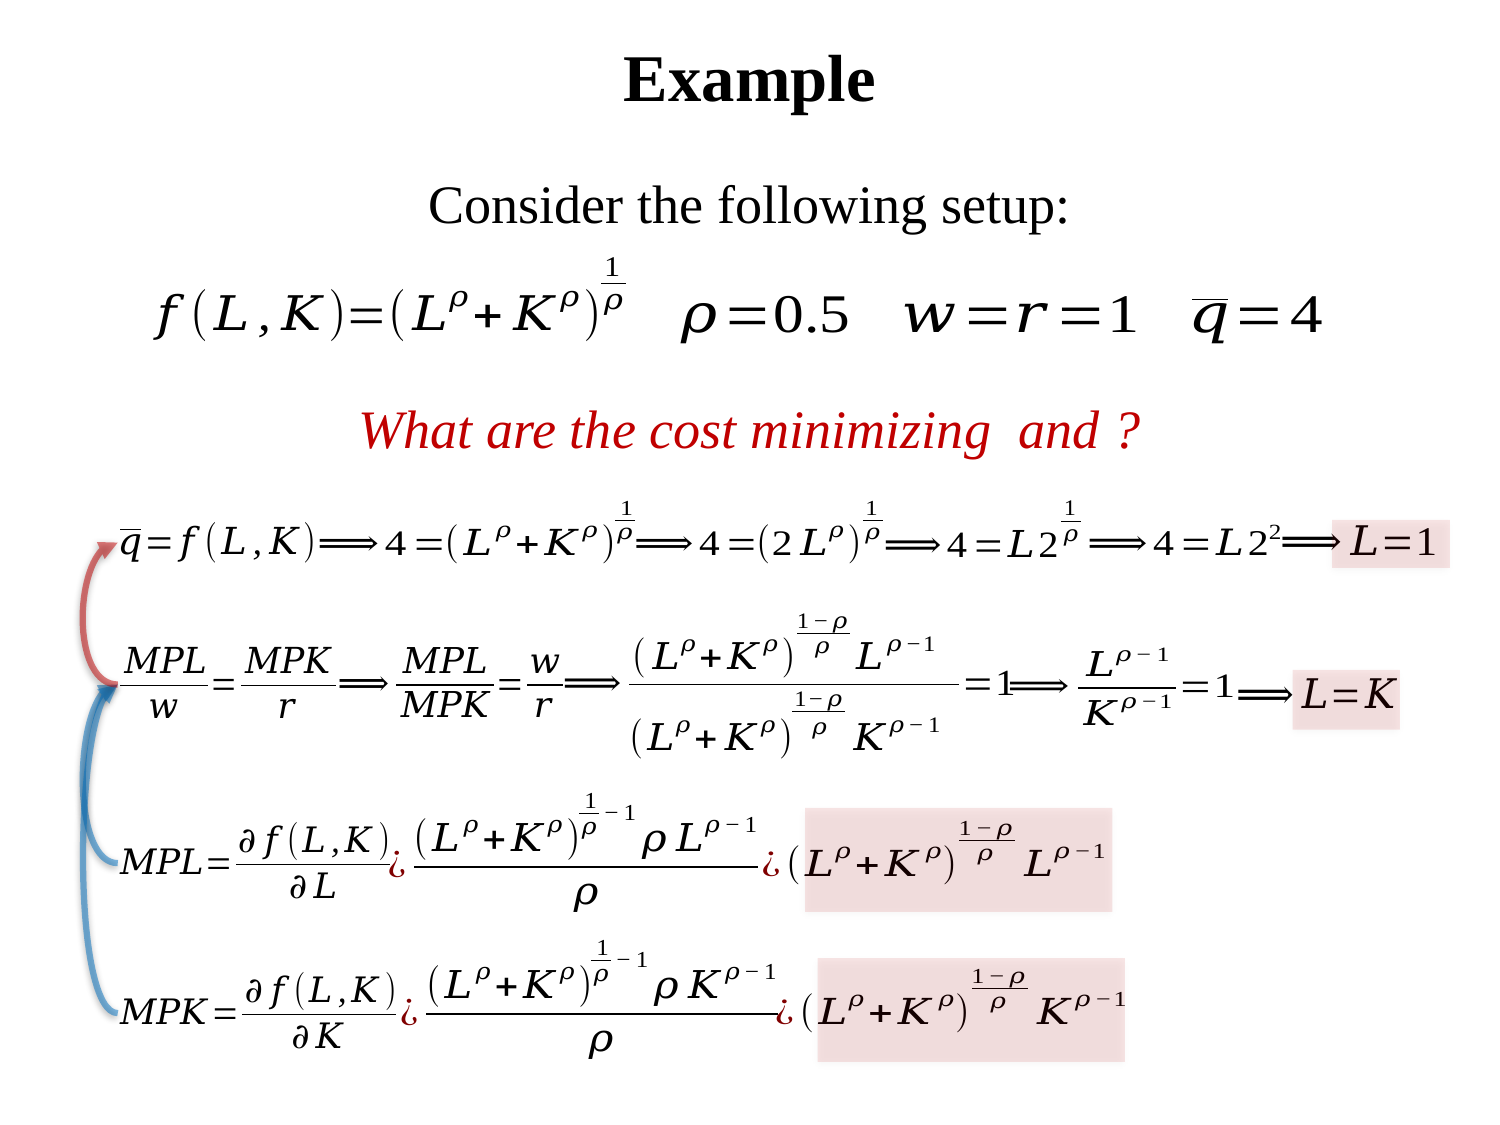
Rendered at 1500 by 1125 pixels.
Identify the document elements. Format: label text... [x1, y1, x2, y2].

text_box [117, 542, 121, 685]
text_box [117, 691, 121, 1014]
text_box [804, 807, 1113, 913]
text_box [1331, 519, 1451, 569]
text_box [817, 957, 1126, 1063]
text_box Consider the following setup: [399, 162, 1100, 243]
title Example [49, 0, 1451, 151]
text_box [1292, 669, 1401, 730]
